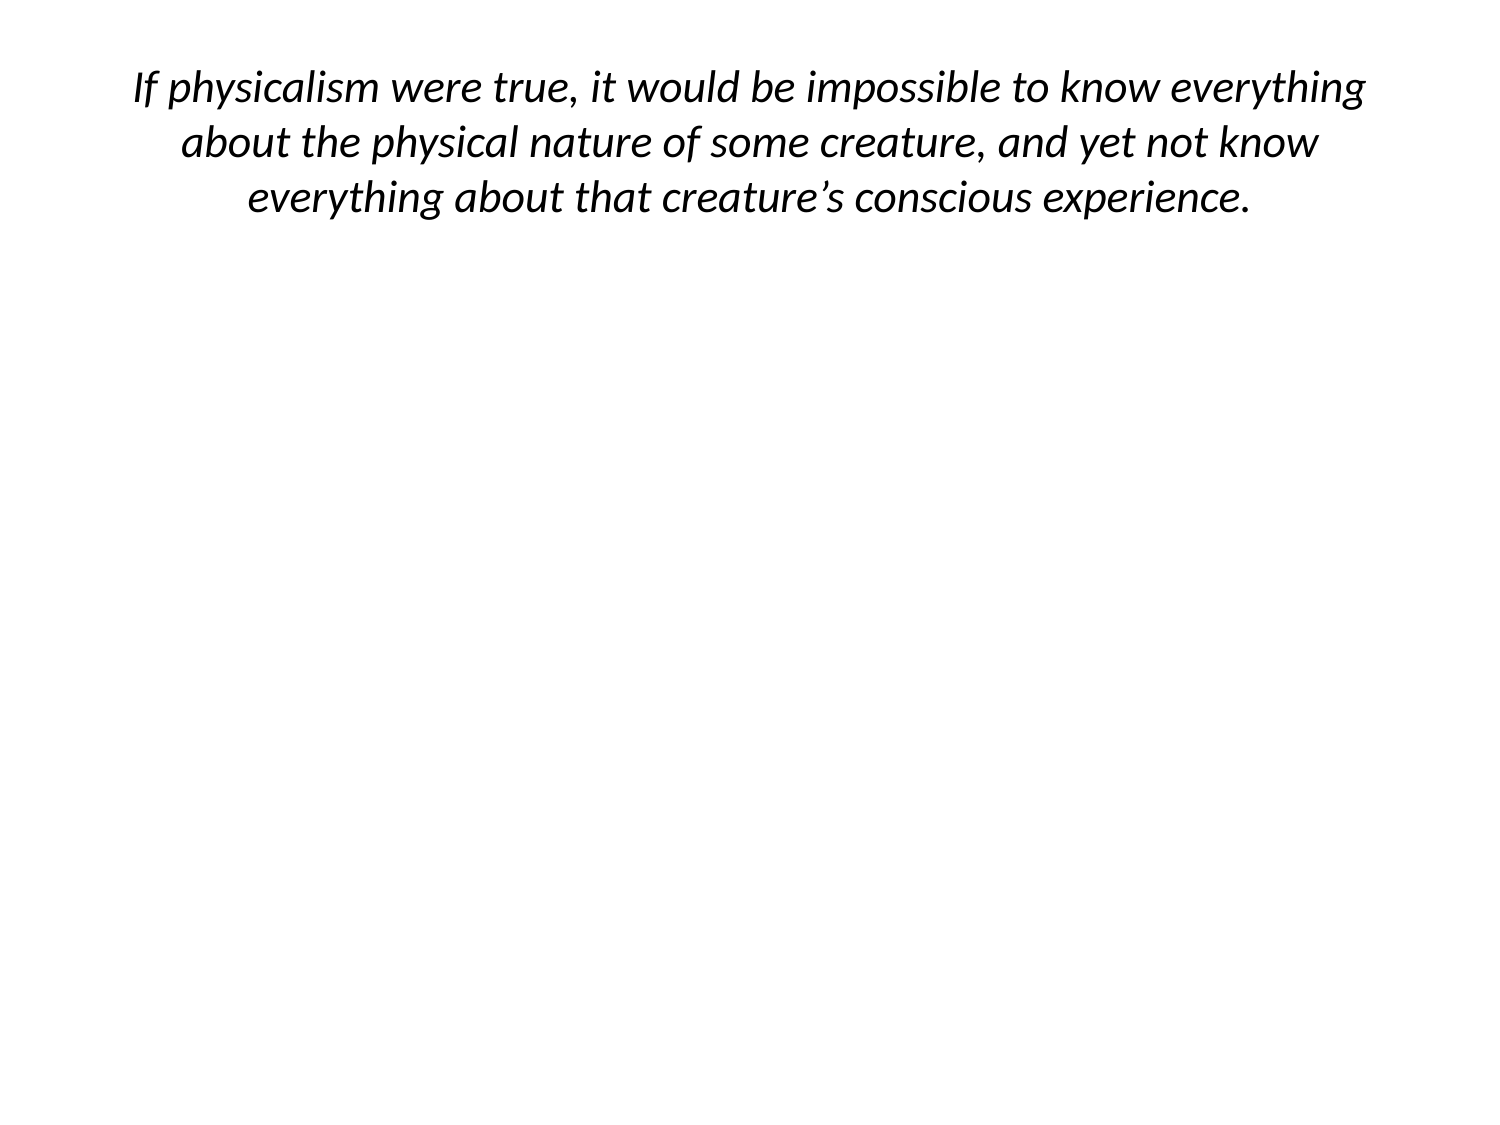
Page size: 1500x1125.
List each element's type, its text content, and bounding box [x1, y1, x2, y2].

text_box If physicalism were true, it would be impossible to know everything about the physical nature of some creature, and yet not know everything about that creature’s conscious experience. [75, 45, 1425, 233]
